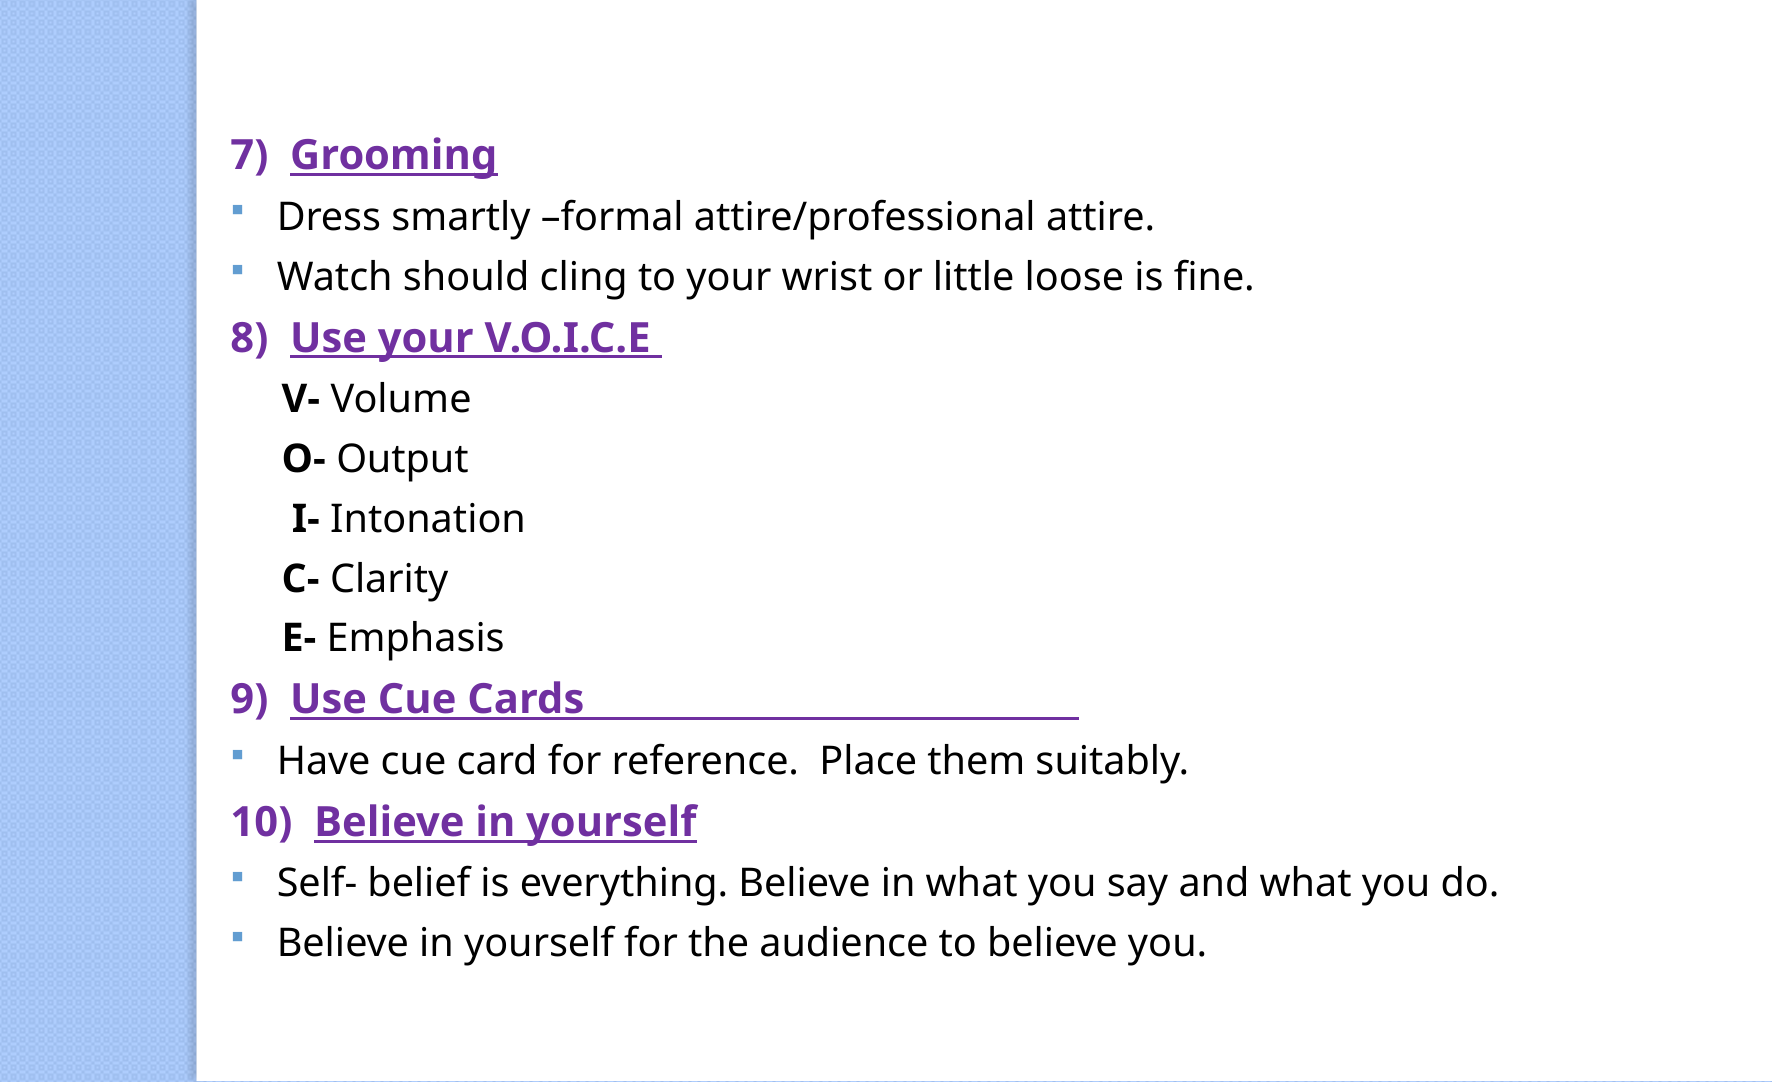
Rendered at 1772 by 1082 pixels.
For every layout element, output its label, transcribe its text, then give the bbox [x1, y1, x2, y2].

list 7) Grooming Dress smartly –formal attire/professional attire. Watch should cling to your wrist or little loose is fine. 8) Use your V.O.I.C.E V- Volume O- Output I- Intonation C- Clarity E- Emphasis 9) Use Cue Cards Have cue card for reference. Place them suitably. 10) Believe in yourself Self- belief is everything. Believe in what you say and what you do. Believe in yourself for the audience to believe you. [202, 120, 1690, 997]
